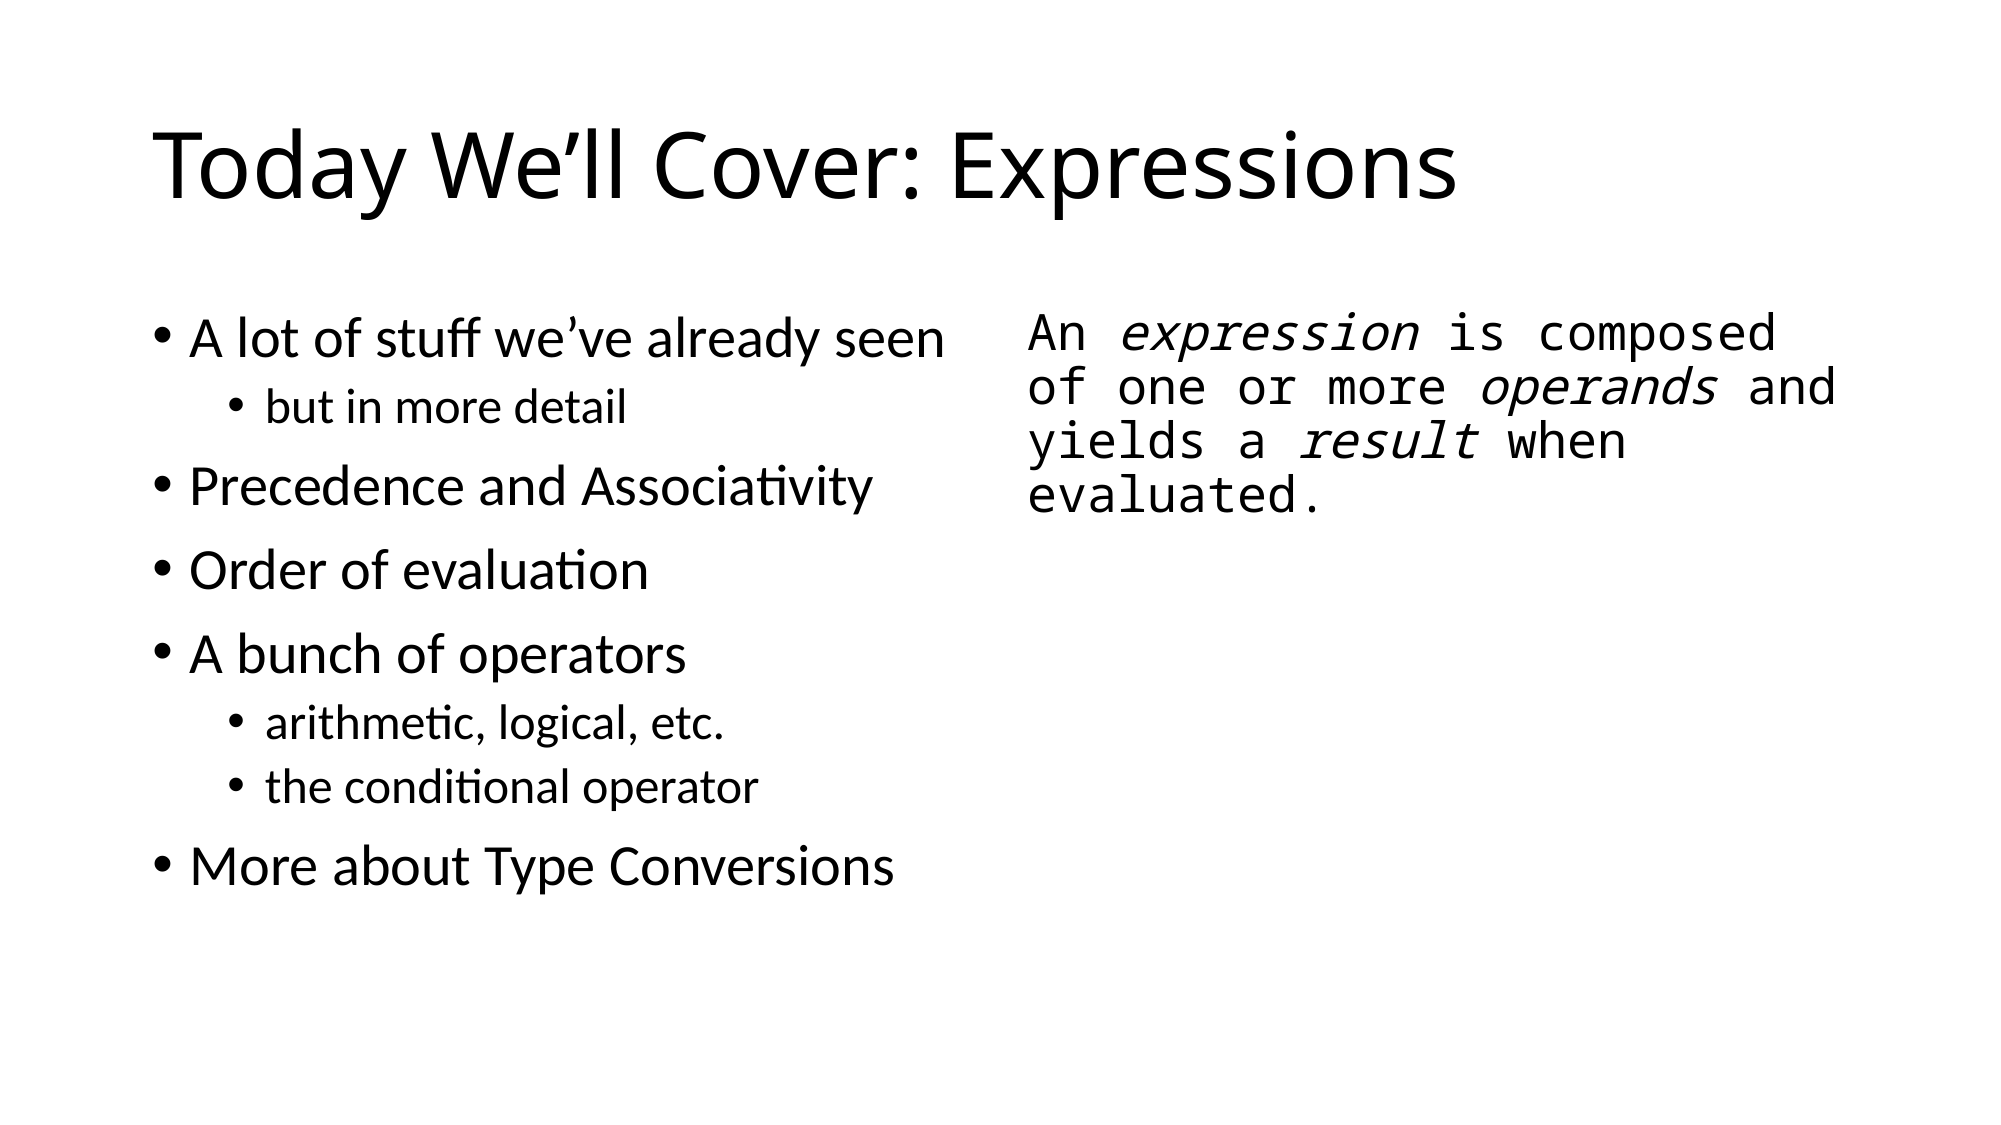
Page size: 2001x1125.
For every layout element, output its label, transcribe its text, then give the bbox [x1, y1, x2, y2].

list An expression is composed of one or more operands and yields a result when evaluated. [1012, 299, 1863, 1014]
list A lot of stuff we’ve already seen but in more detail Precedence and Associativity Order of evaluation A bunch of operators arithmetic, logical, etc. the conditional operator More about Type Conversions [137, 299, 988, 1014]
title Today We’ll Cover: Expressions [137, 59, 1863, 278]
